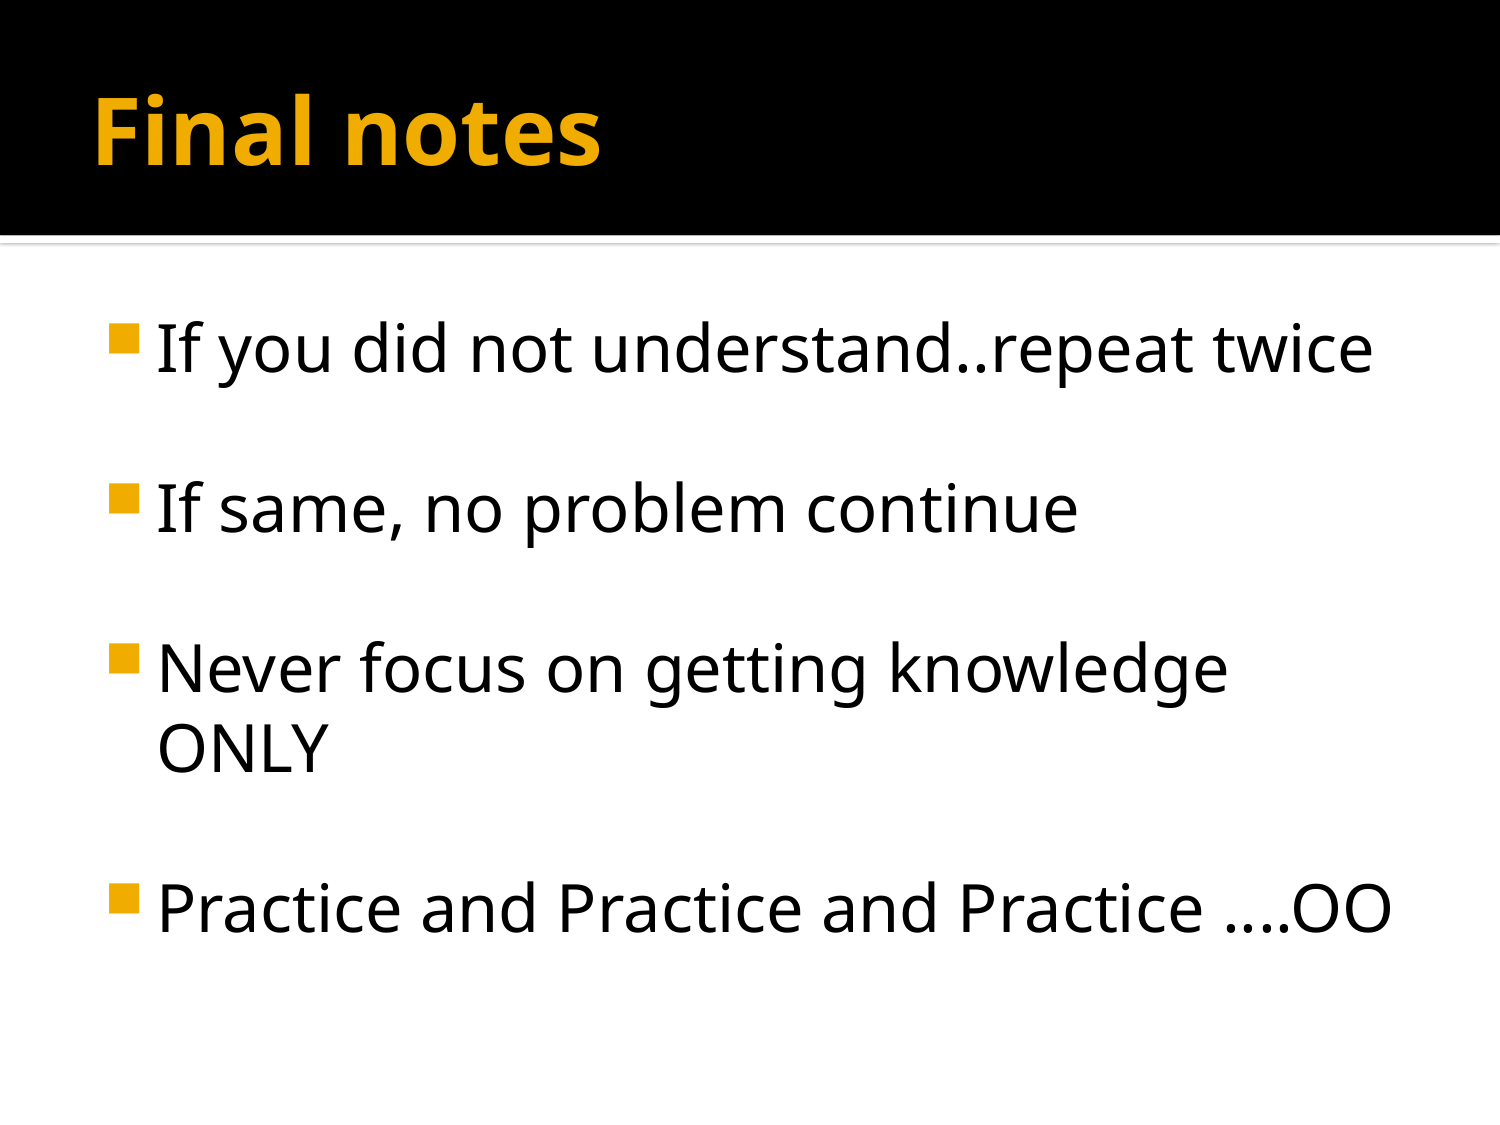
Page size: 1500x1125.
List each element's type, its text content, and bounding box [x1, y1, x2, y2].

list If you did not understand..repeat twice If same, no problem continue Never focus on getting knowledge ONLY Practice and Practice and Practice ....OO [75, 291, 1425, 1050]
title Final notes [75, 25, 1425, 231]
